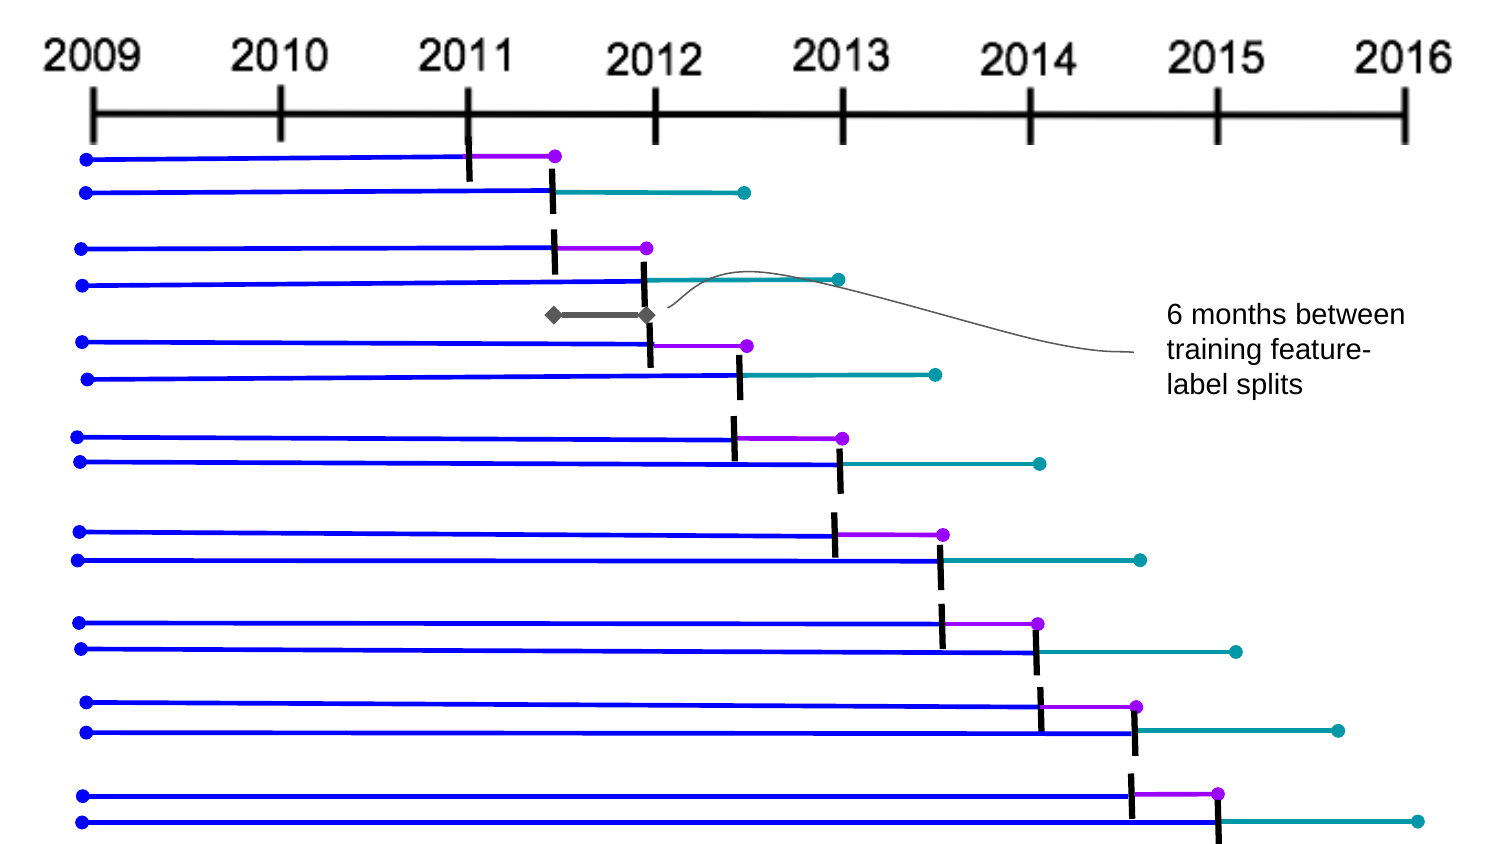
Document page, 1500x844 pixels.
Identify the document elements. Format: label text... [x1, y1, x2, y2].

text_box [76, 436, 728, 441]
text_box [711, 271, 799, 278]
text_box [86, 156, 461, 161]
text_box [82, 281, 638, 286]
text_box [81, 341, 644, 345]
text_box [667, 287, 1134, 353]
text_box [86, 702, 1039, 708]
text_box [739, 461, 834, 466]
picture [27, 16, 1473, 146]
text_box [85, 190, 546, 194]
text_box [87, 375, 733, 380]
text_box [80, 648, 939, 654]
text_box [79, 461, 729, 466]
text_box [79, 531, 828, 537]
text_box 6 months between training feature-label splits [1151, 245, 1425, 435]
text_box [946, 648, 1030, 654]
